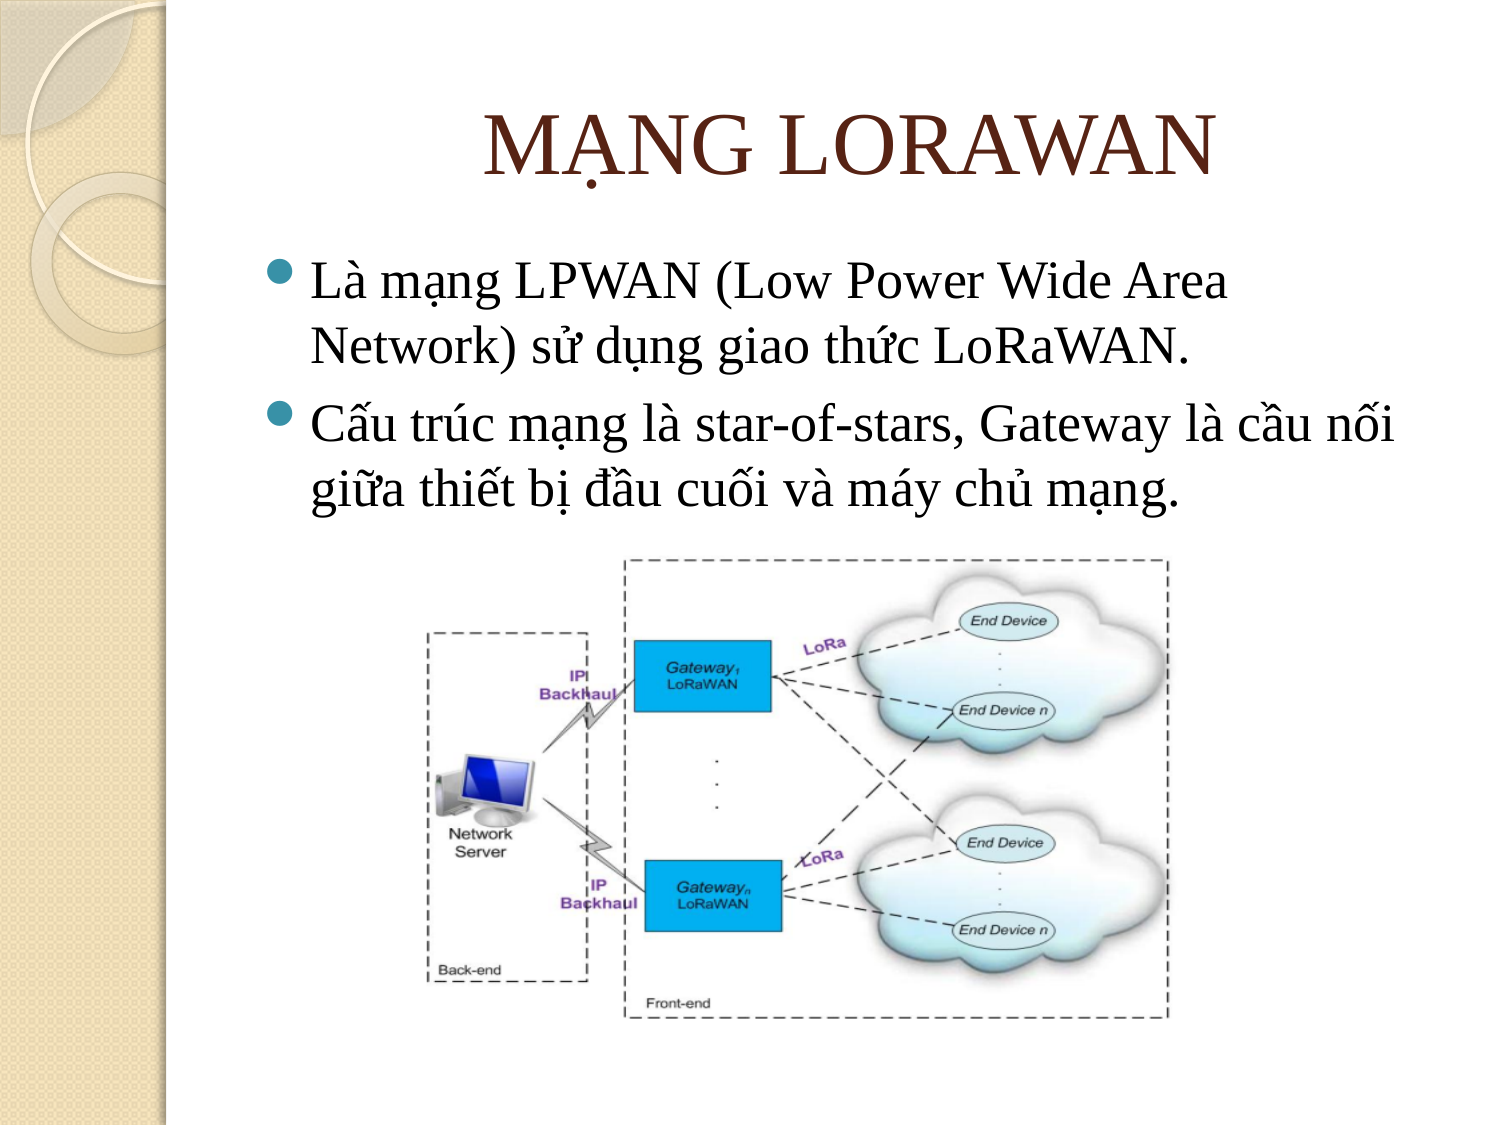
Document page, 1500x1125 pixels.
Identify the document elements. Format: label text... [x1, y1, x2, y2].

title MẠNG LORAWAN [235, 45, 1466, 233]
picture [407, 550, 1188, 1031]
list Là mạng LPWAN (Low Power Wide Area Network) sử dụng giao thức LoRaWAN. Cấu trúc mạng là star-of-stars, Gateway là cầu nối giữa thiết bị đầu cuối và máy chủ mạng. [235, 237, 1466, 1025]
